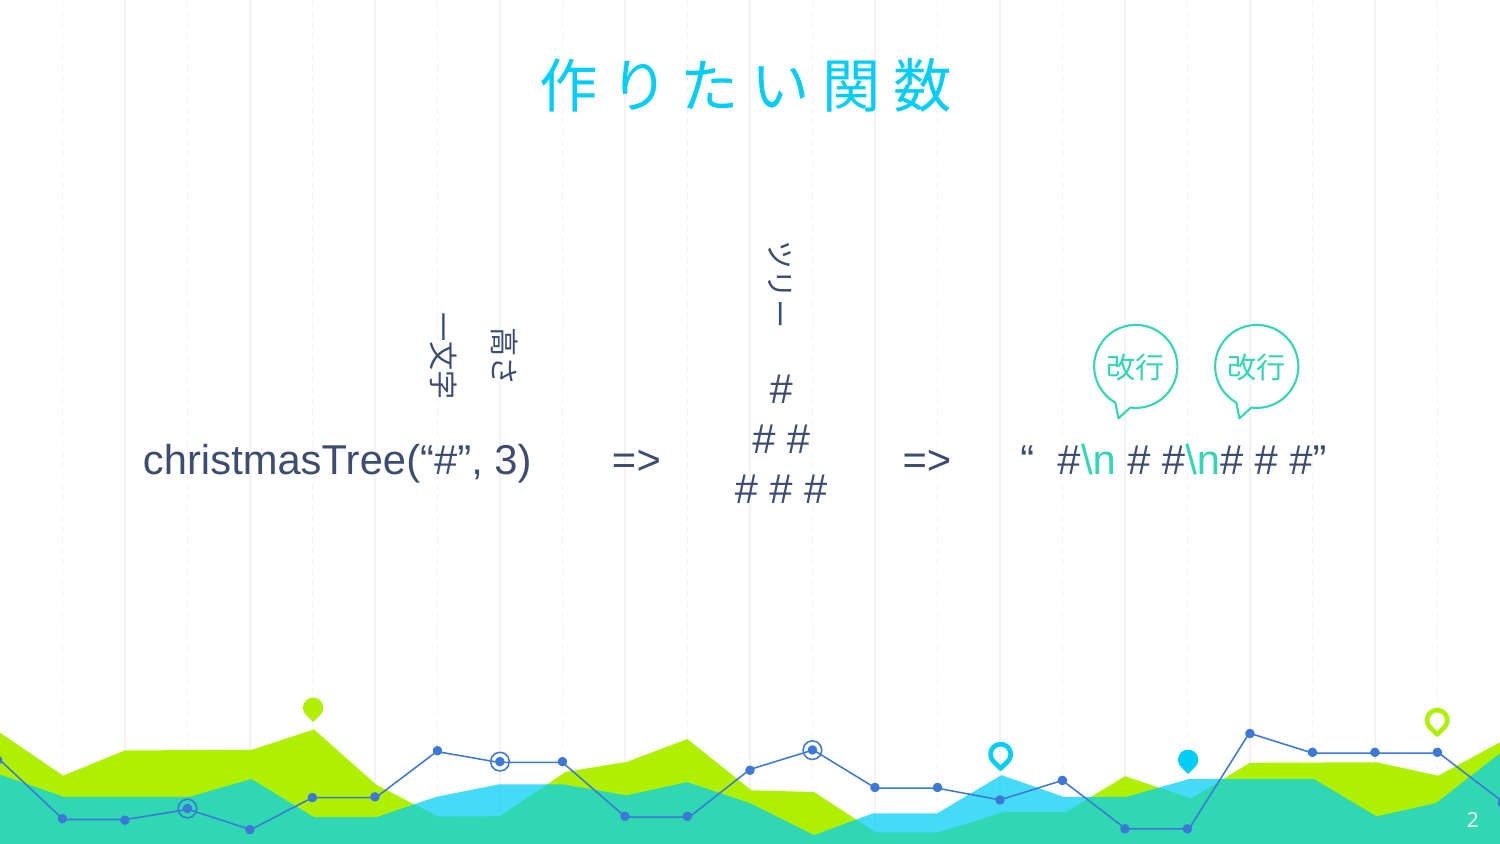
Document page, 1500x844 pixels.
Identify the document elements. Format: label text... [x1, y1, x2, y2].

text_box 高さ [476, 296, 534, 417]
text_box 改行 [1213, 322, 1301, 421]
text_box 一文字 [415, 296, 473, 417]
title 作りたい関数 [171, 16, 1320, 134]
text_box christmasTree(“#”, 3) => => “ #\n # #\n# # #” [810, 310, 1390, 506]
text_box 改行 [1092, 322, 1180, 421]
text_box christmasTree(“#”, 3) => => “ #\n # #\n# # #” [126, 310, 752, 506]
text_box ツリー [752, 224, 810, 345]
slide_number 2 [1403, 791, 1494, 844]
text_box # # # # # # [653, 326, 910, 547]
